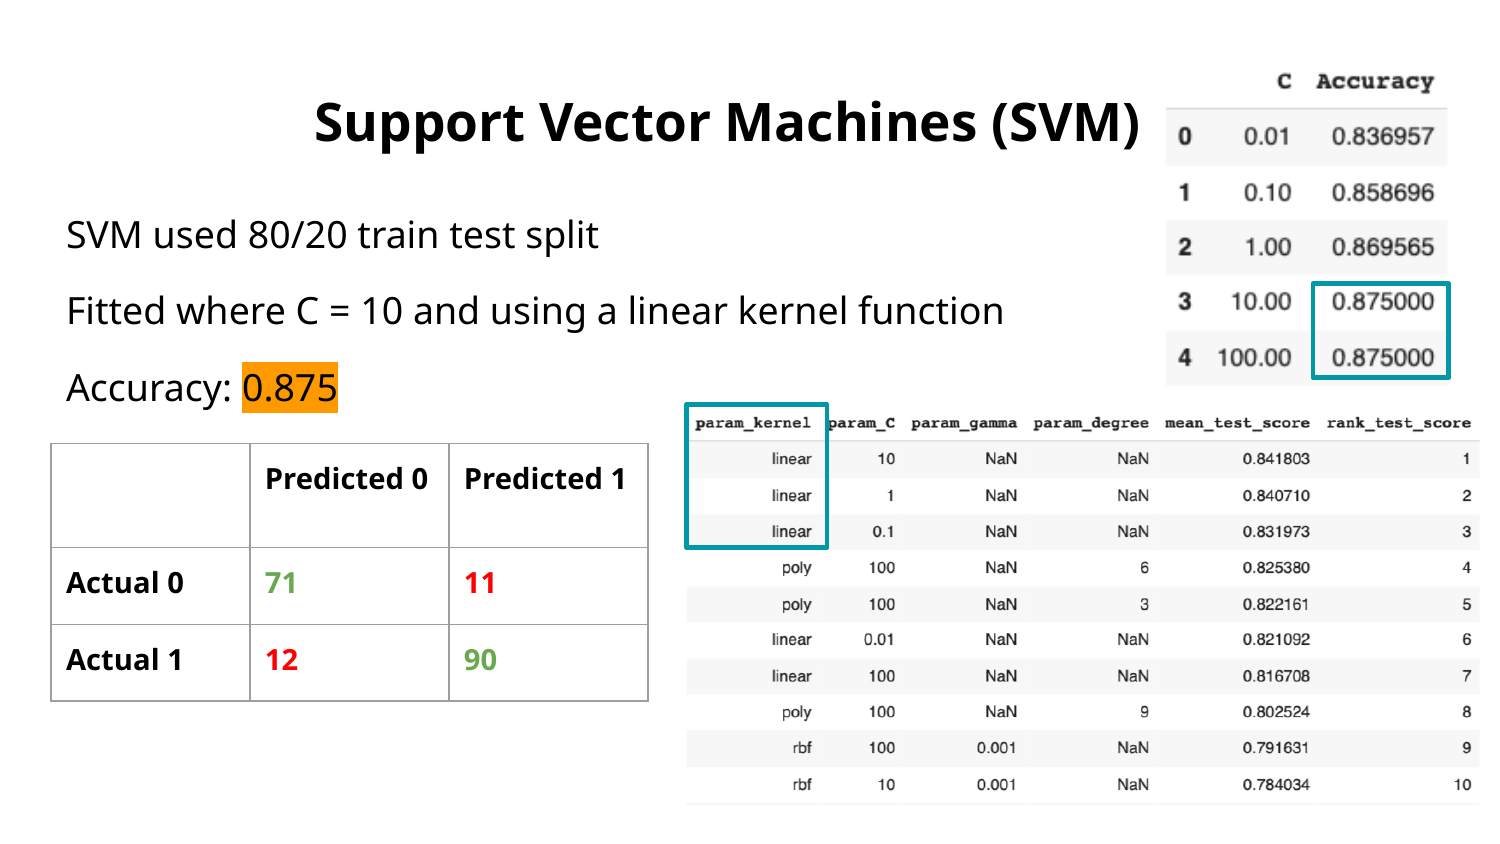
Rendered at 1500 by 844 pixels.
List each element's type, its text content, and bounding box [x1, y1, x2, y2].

table_cell Actual 1 [52, 625, 249, 700]
picture [686, 59, 1489, 806]
title Support Vector Machines (SVM) [28, 72, 1134, 167]
table_cell 11 [450, 548, 647, 624]
table_header Predicted 1 [450, 444, 647, 547]
table_cell 90 [450, 625, 647, 700]
table_cell 12 [251, 625, 448, 700]
table_cell 71 [251, 548, 448, 624]
list SVM used 80/20 train test split Fitted where C = 10 and using a linear kernel function Accuracy: 0.875 [51, 189, 1134, 750]
table_header [52, 444, 249, 547]
table_header Predicted 0 [251, 444, 448, 547]
table_cell Actual 0 [52, 548, 249, 624]
